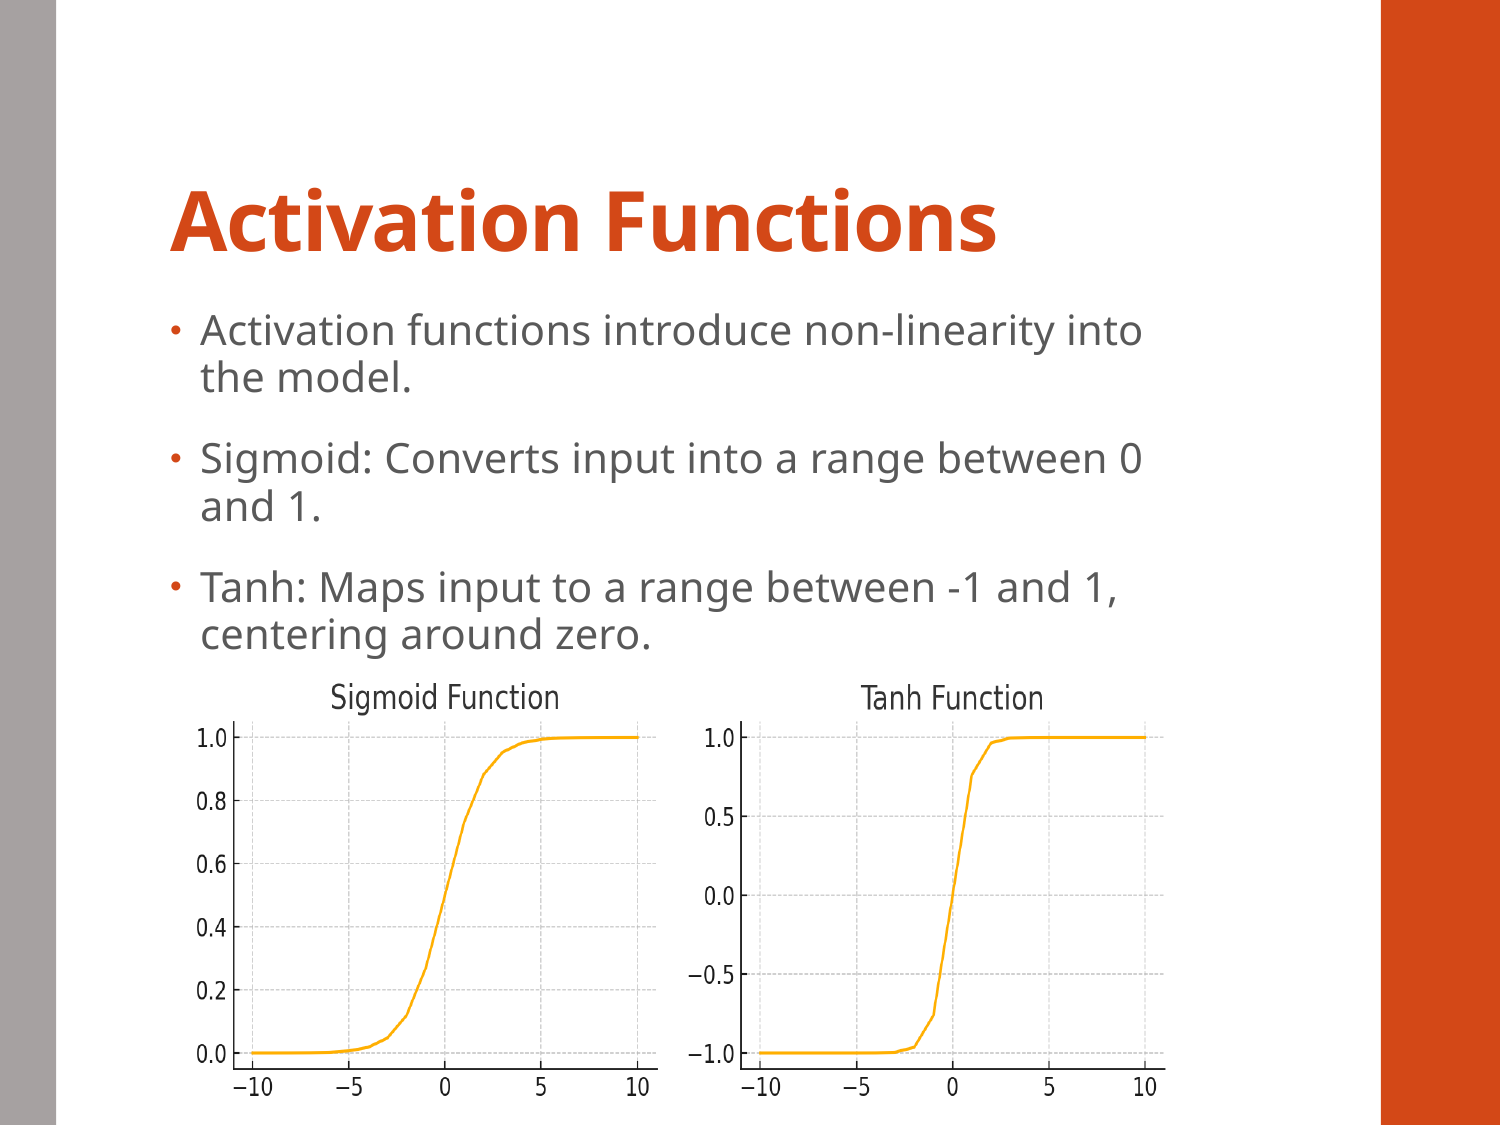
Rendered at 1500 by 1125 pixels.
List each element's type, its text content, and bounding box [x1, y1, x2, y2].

picture [83, 666, 1285, 1118]
list Activation functions introduce non-linearity into the model. Sigmoid: Converts input into a range between 0 and 1. Tanh: Maps input to a range between -1 and 1, centering around zero. [155, 299, 1213, 662]
title Activation Functions [155, 60, 1348, 278]
